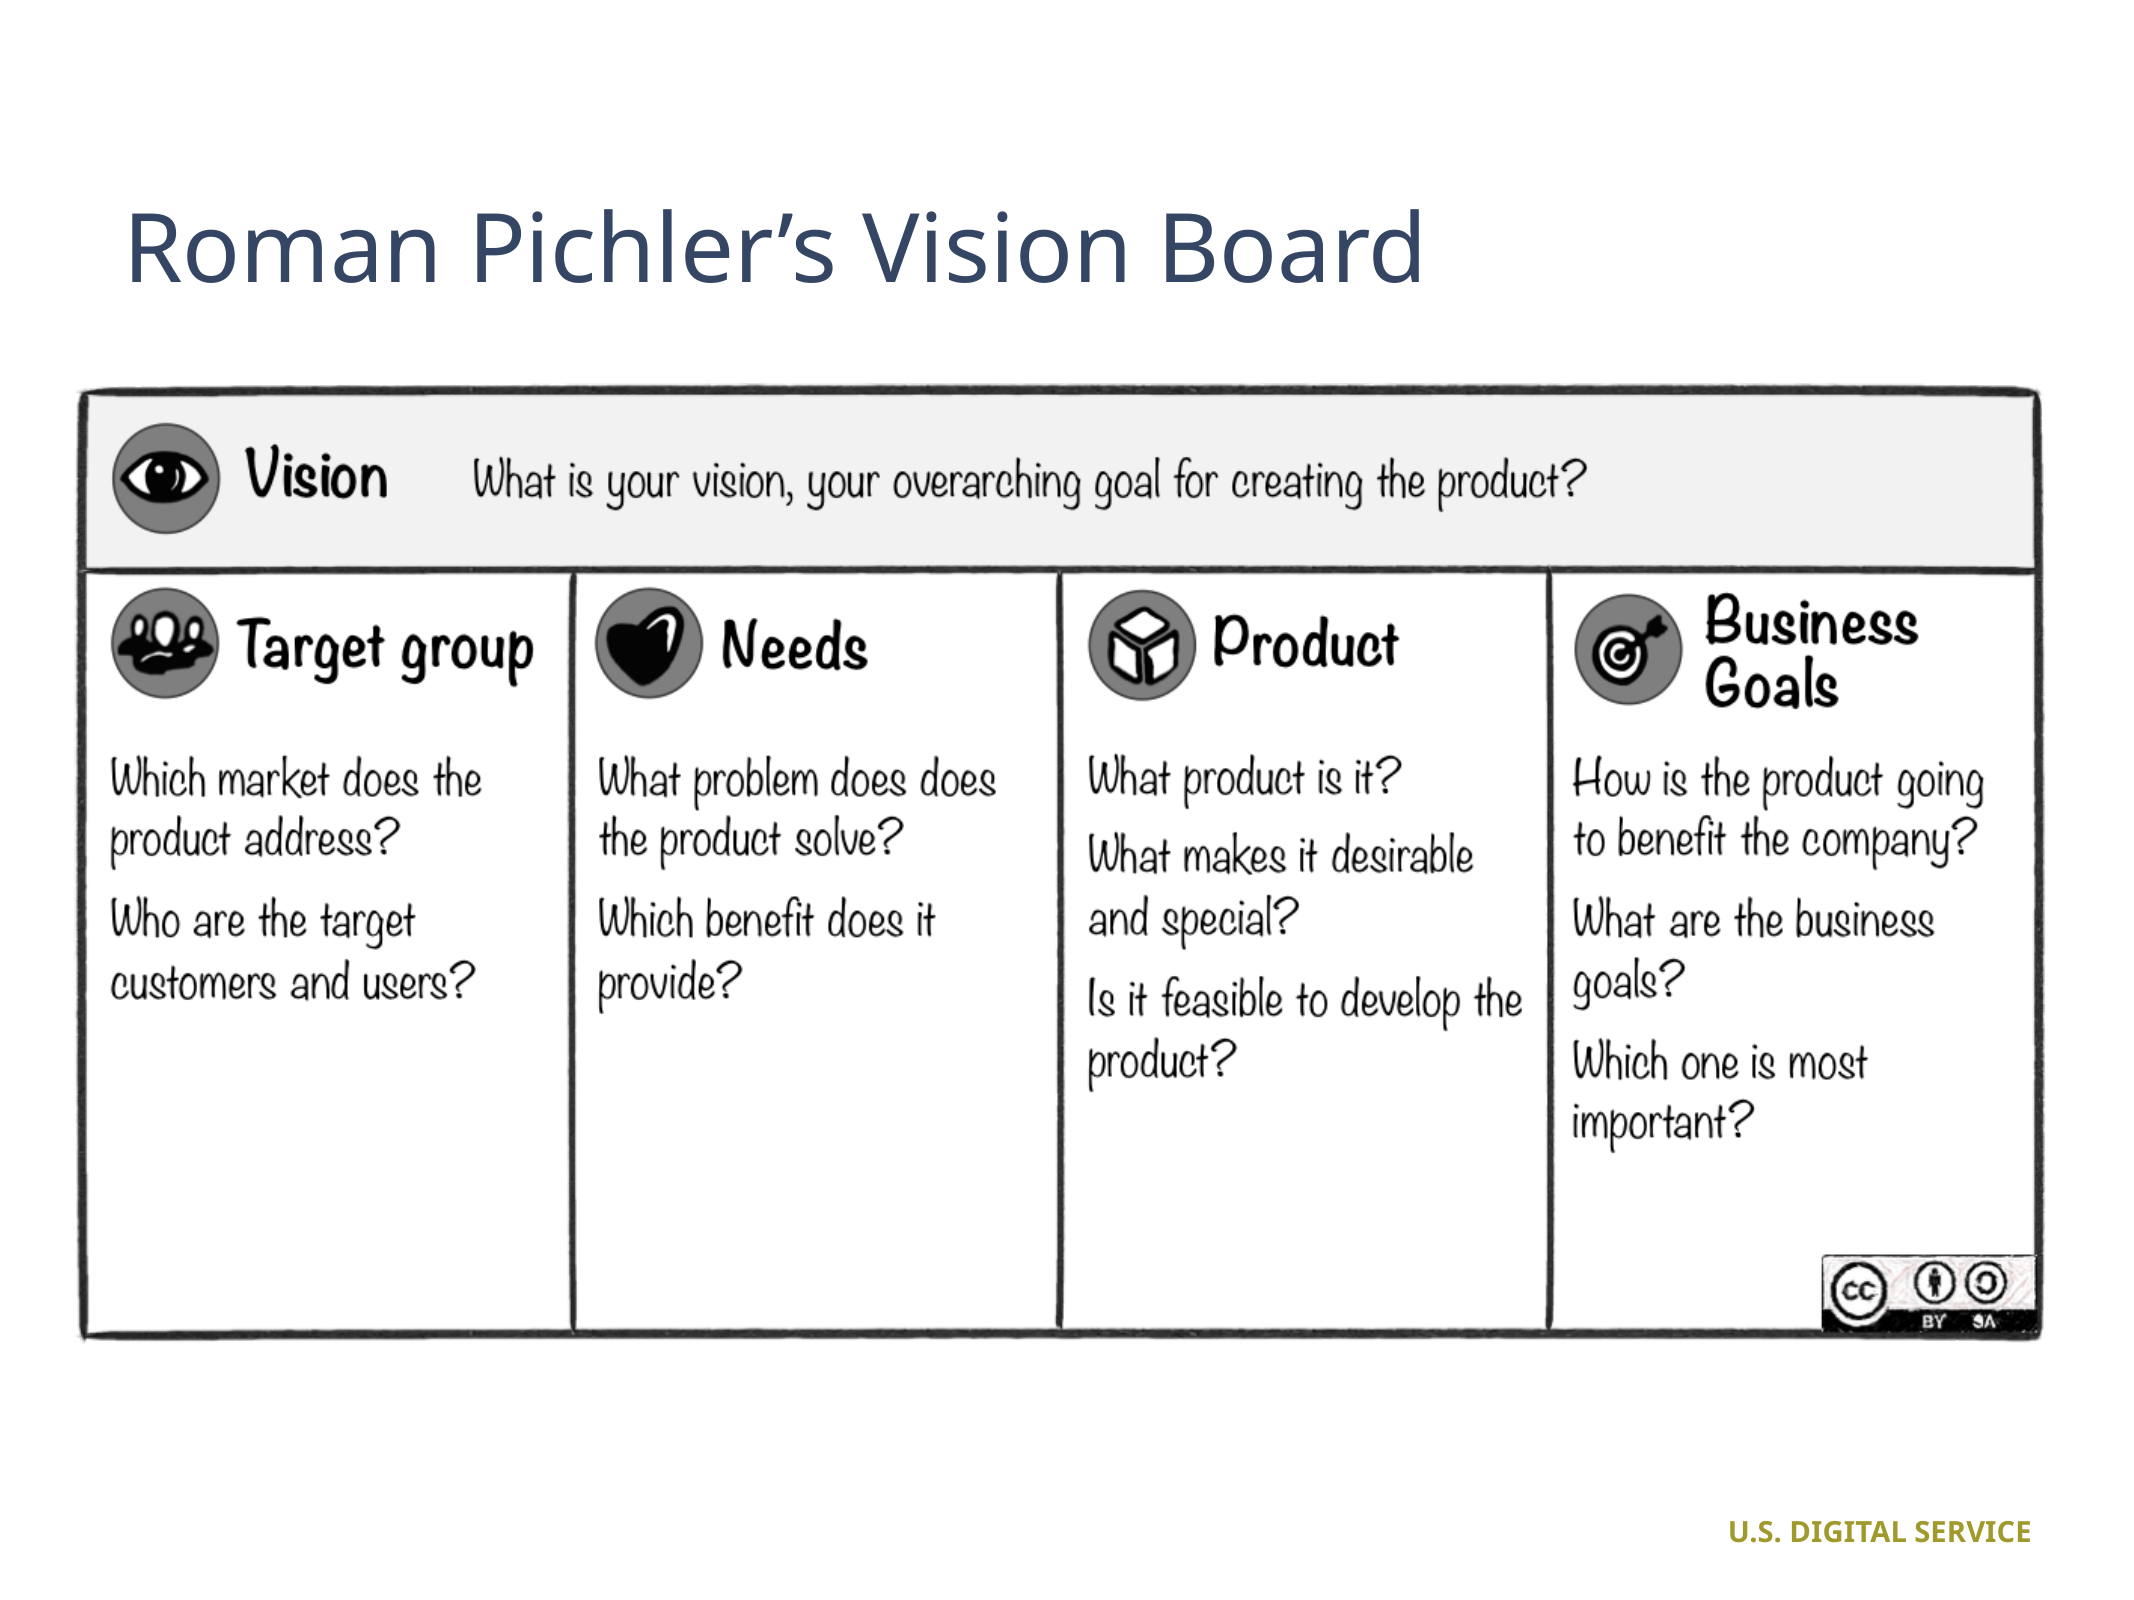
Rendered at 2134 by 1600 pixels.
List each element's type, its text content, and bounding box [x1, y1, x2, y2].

picture [0, 334, 2134, 1419]
title Roman Pichler’s Vision Board [115, 178, 1753, 333]
